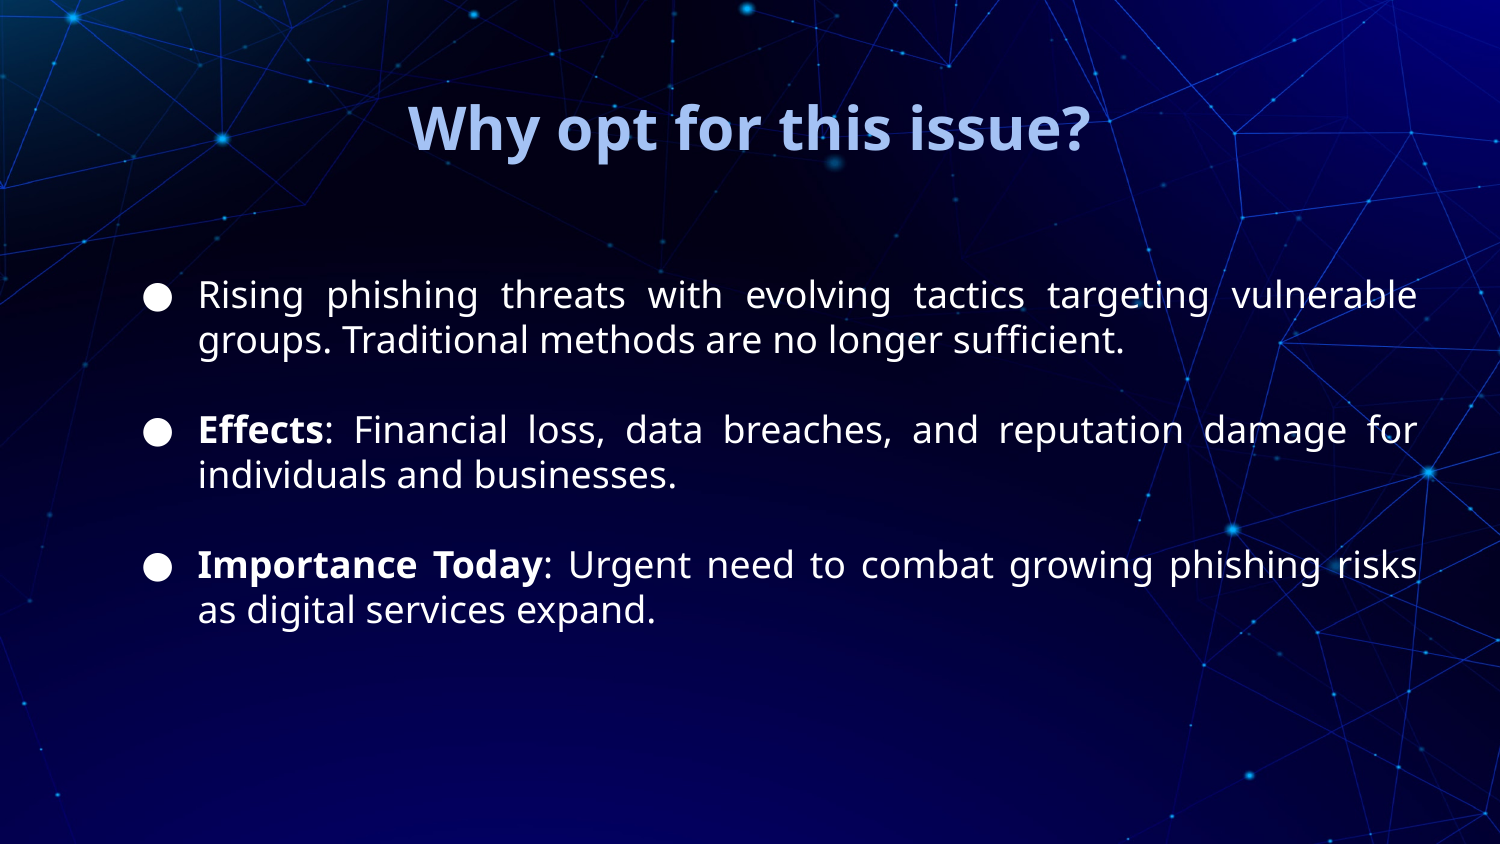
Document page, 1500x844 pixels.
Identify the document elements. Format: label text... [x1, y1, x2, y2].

picture [0, 0, 1500, 844]
text_box Rising phishing threats with evolving tactics targeting vulnerable groups. Traditional methods are no longer sufficient. Effects: Financial loss, data breaches, and reputation damage for individuals and businesses. Importance Today: Urgent need to combat growing phishing risks as digital services expand. [107, 256, 1434, 646]
text_box Why opt for this issue? [66, 75, 1434, 178]
